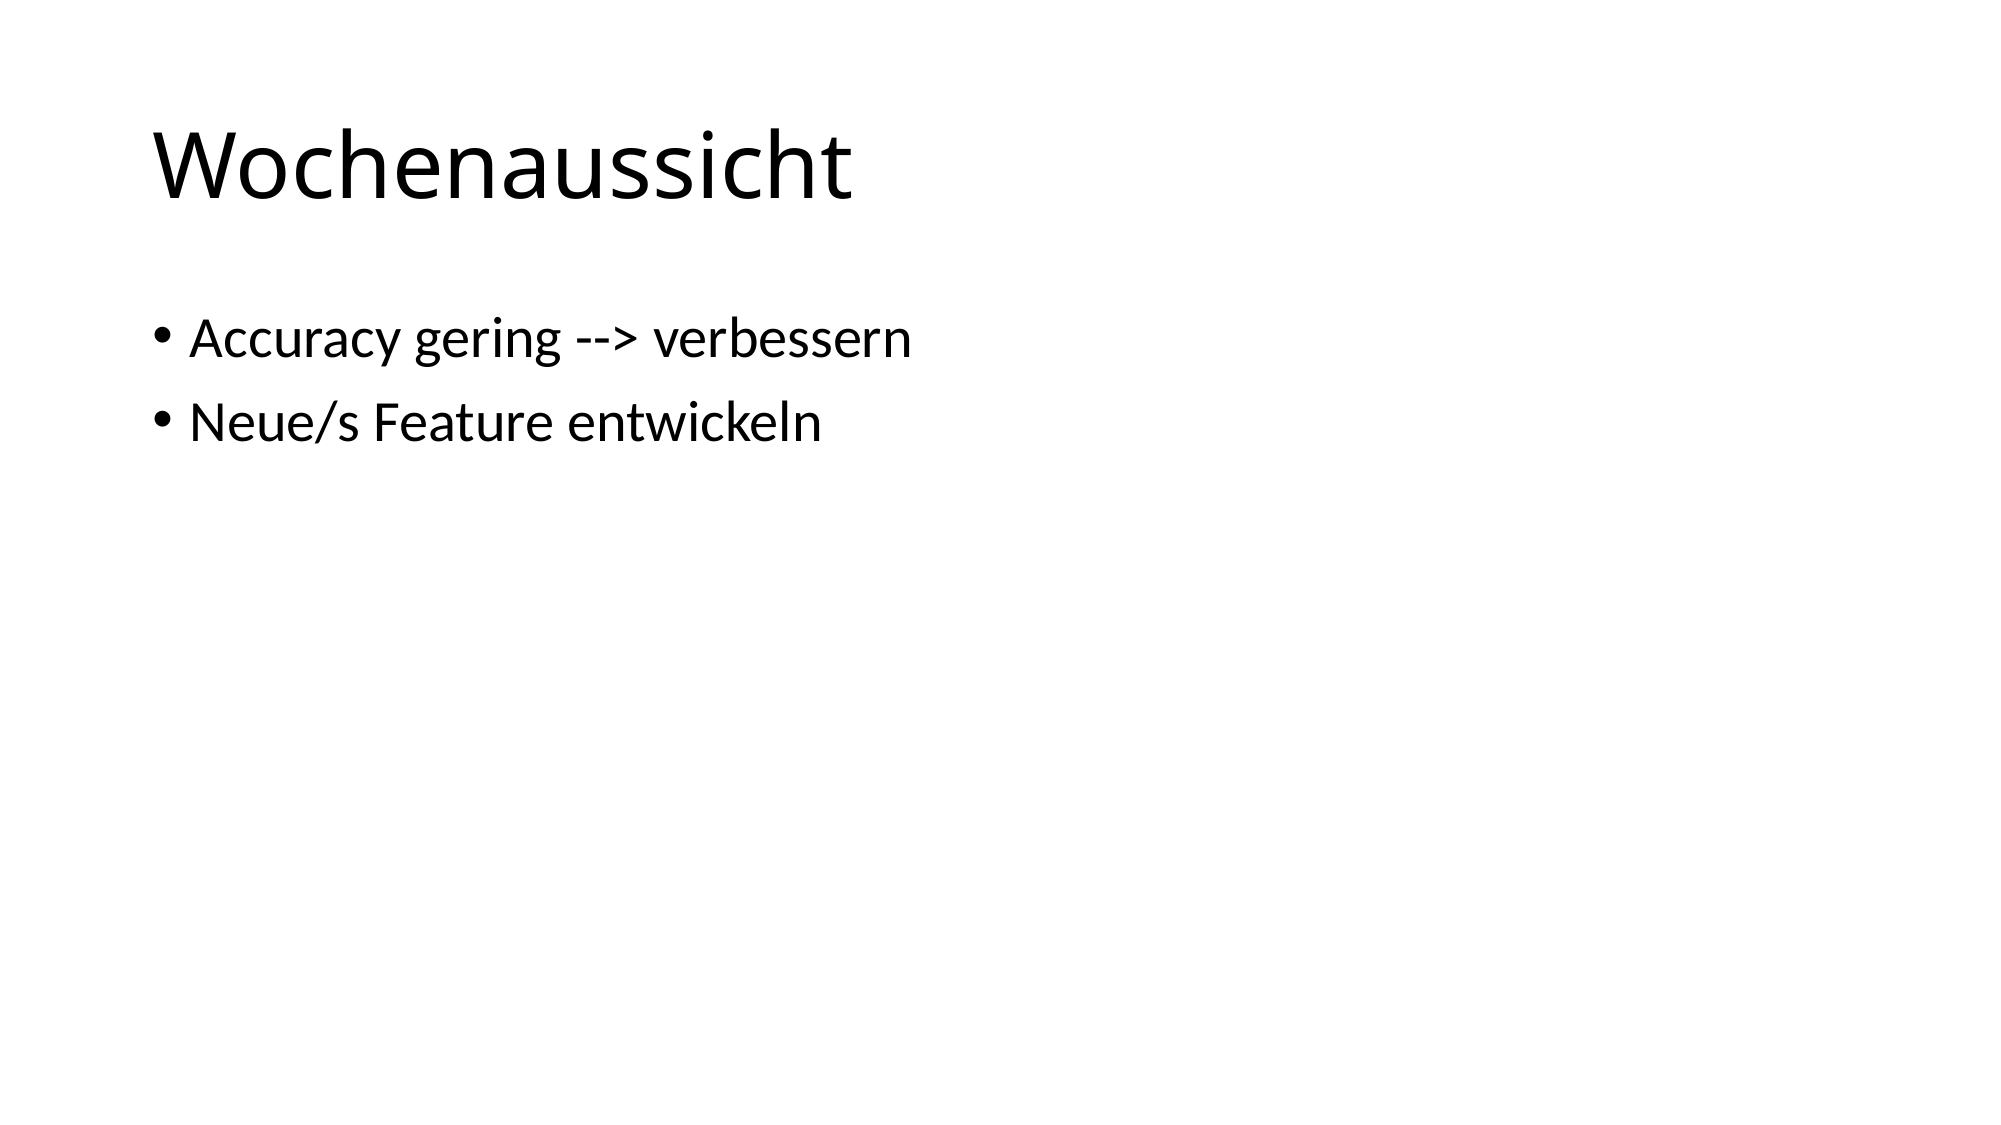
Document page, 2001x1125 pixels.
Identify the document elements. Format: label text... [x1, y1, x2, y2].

title Wochenaussicht [137, 59, 1863, 278]
list Accuracy gering --> verbessern Neue/s Feature entwickeln [137, 299, 1863, 1014]
